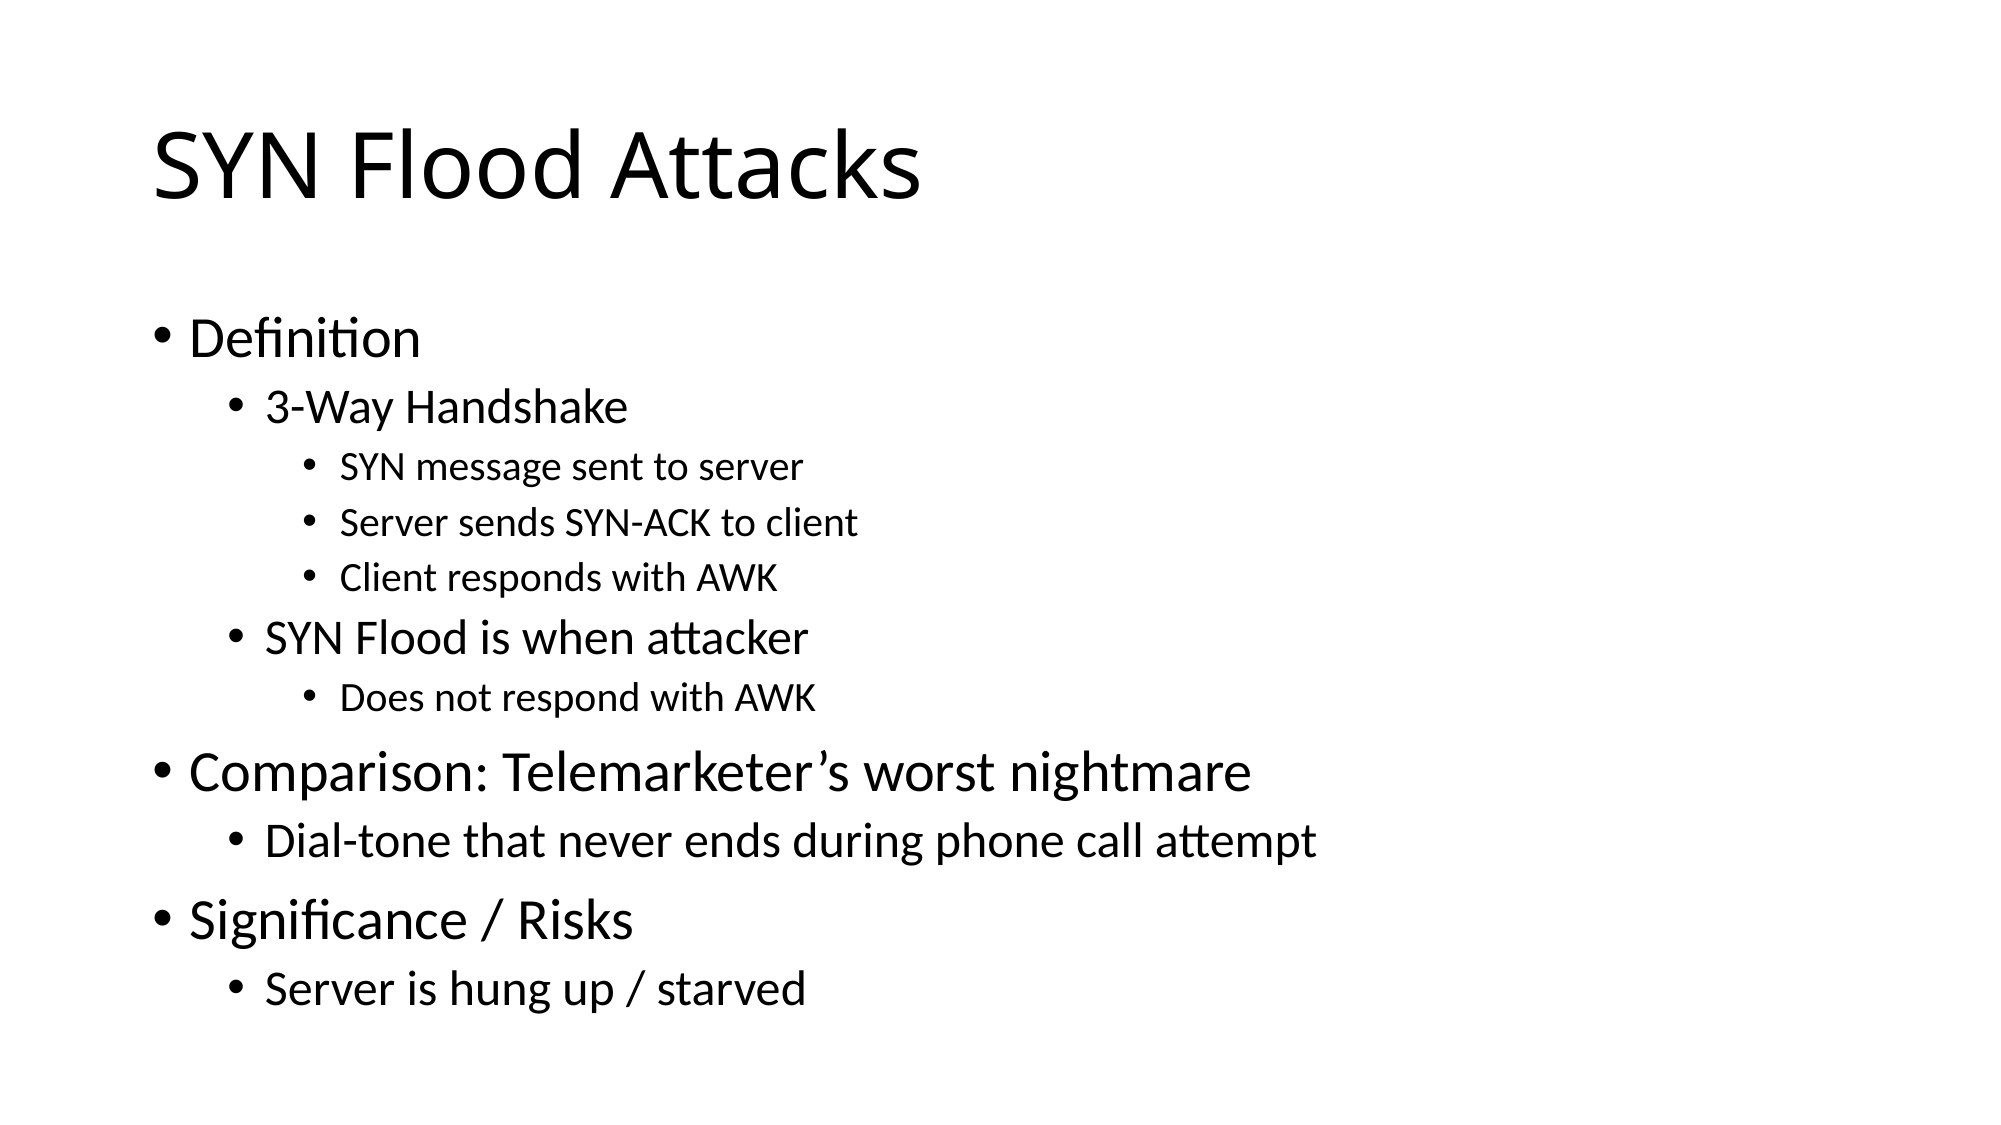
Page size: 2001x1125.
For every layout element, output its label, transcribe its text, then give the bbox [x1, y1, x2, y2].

list Definition 3-Way Handshake SYN message sent to server Server sends SYN-ACK to client Client responds with AWK SYN Flood is when attacker Does not respond with AWK Comparison: Telemarketer’s worst nightmare Dial-tone that never ends during phone call attempt Significance / Risks Server is hung up / starved [137, 299, 1863, 1092]
title SYN Flood Attacks [137, 59, 1863, 278]
